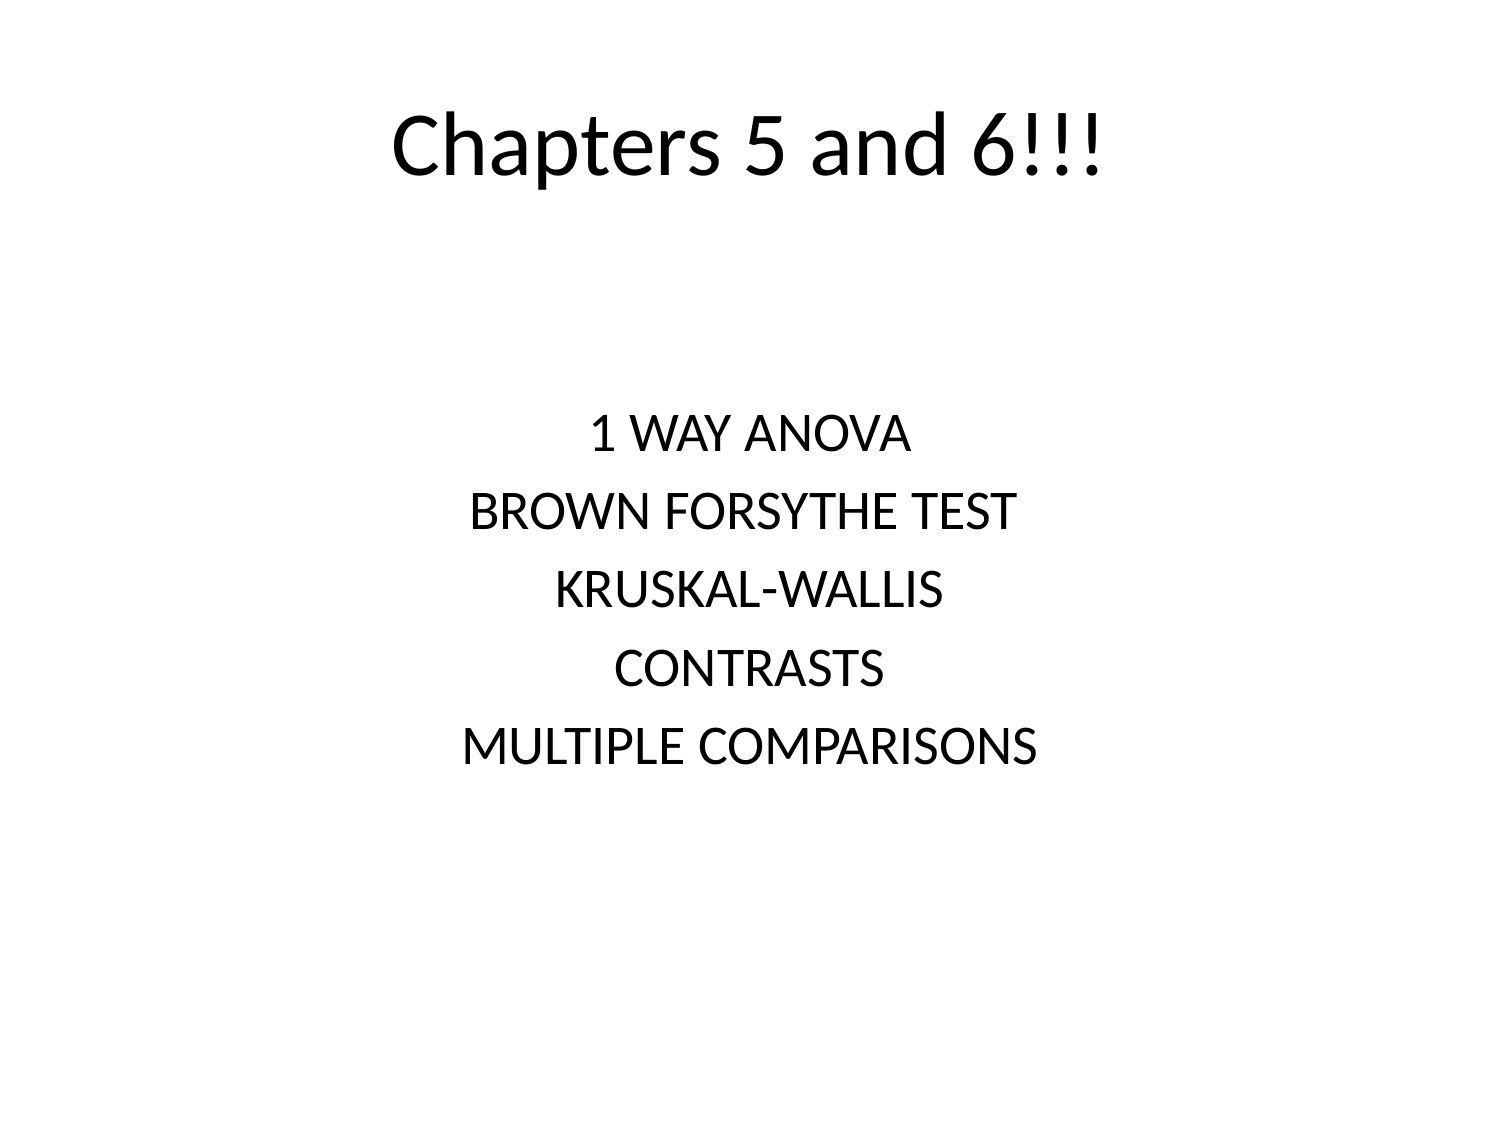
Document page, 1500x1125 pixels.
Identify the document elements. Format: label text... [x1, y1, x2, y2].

title Chapters 5 and 6!!! [75, 45, 1425, 233]
list 1 WAY ANOVA BROWN FORSYTHE TEST KRUSKAL-WALLIS CONTRASTS MULTIPLE COMPARISONS [75, 387, 1425, 788]
